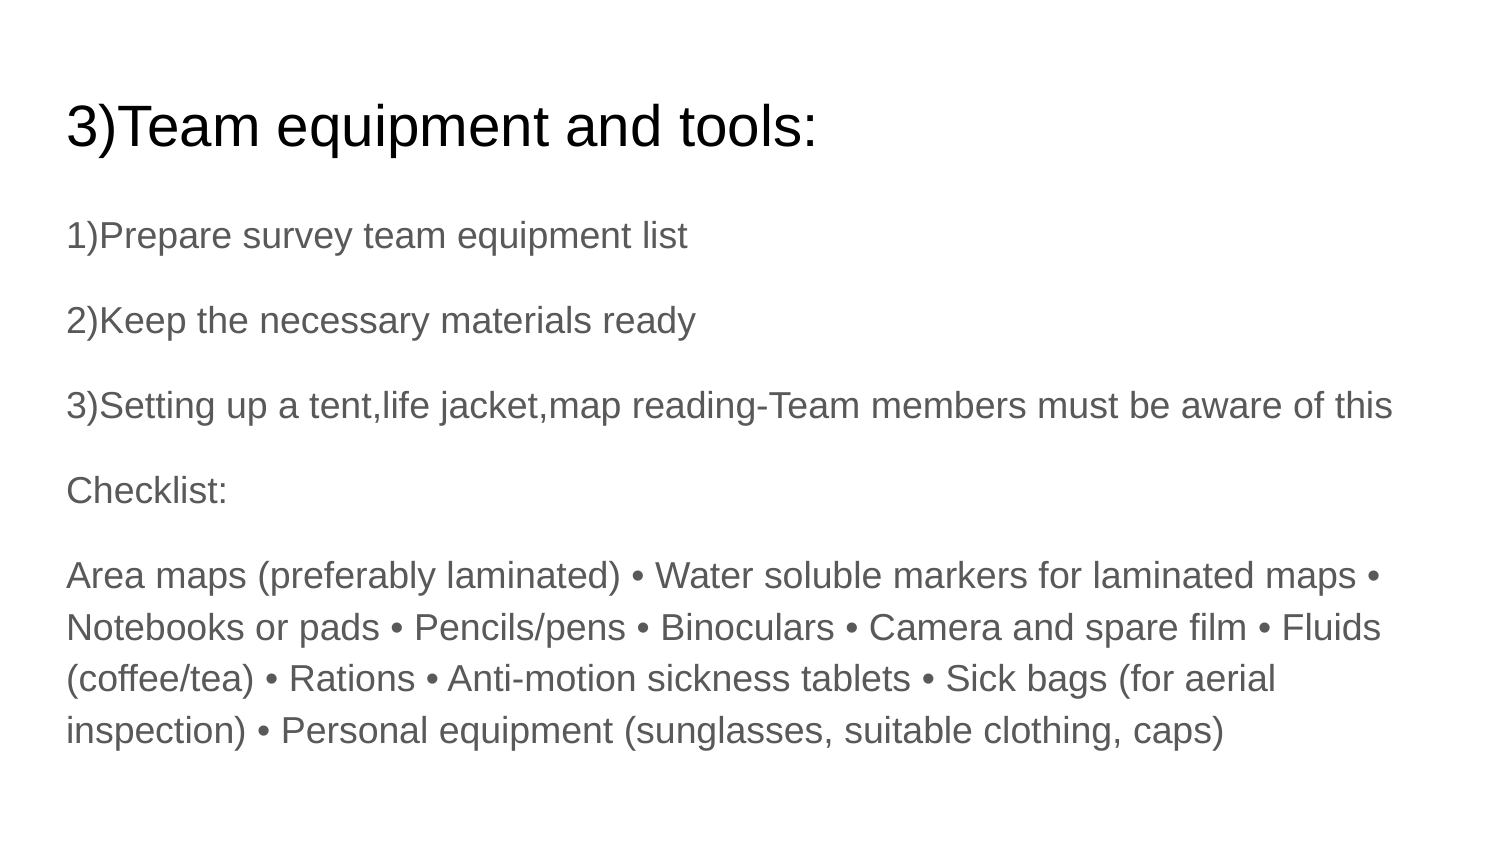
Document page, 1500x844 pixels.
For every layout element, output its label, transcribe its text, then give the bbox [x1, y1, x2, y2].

list 1)Prepare survey team equipment list 2)Keep the necessary materials ready 3)Setting up a tent,life jacket,map reading-Team members must be aware of this Checklist: Area maps (preferably laminated) • Water soluble markers for laminated maps • Notebooks or pads • Pencils/pens • Binoculars • Camera and spare film • Fluids (coffee/tea) • Rations • Anti-motion sickness tablets • Sick bags (for aerial inspection) • Personal equipment (sunglasses, suitable clothing, caps) [51, 189, 1449, 750]
title 3)Team equipment and tools: [51, 72, 1449, 167]
